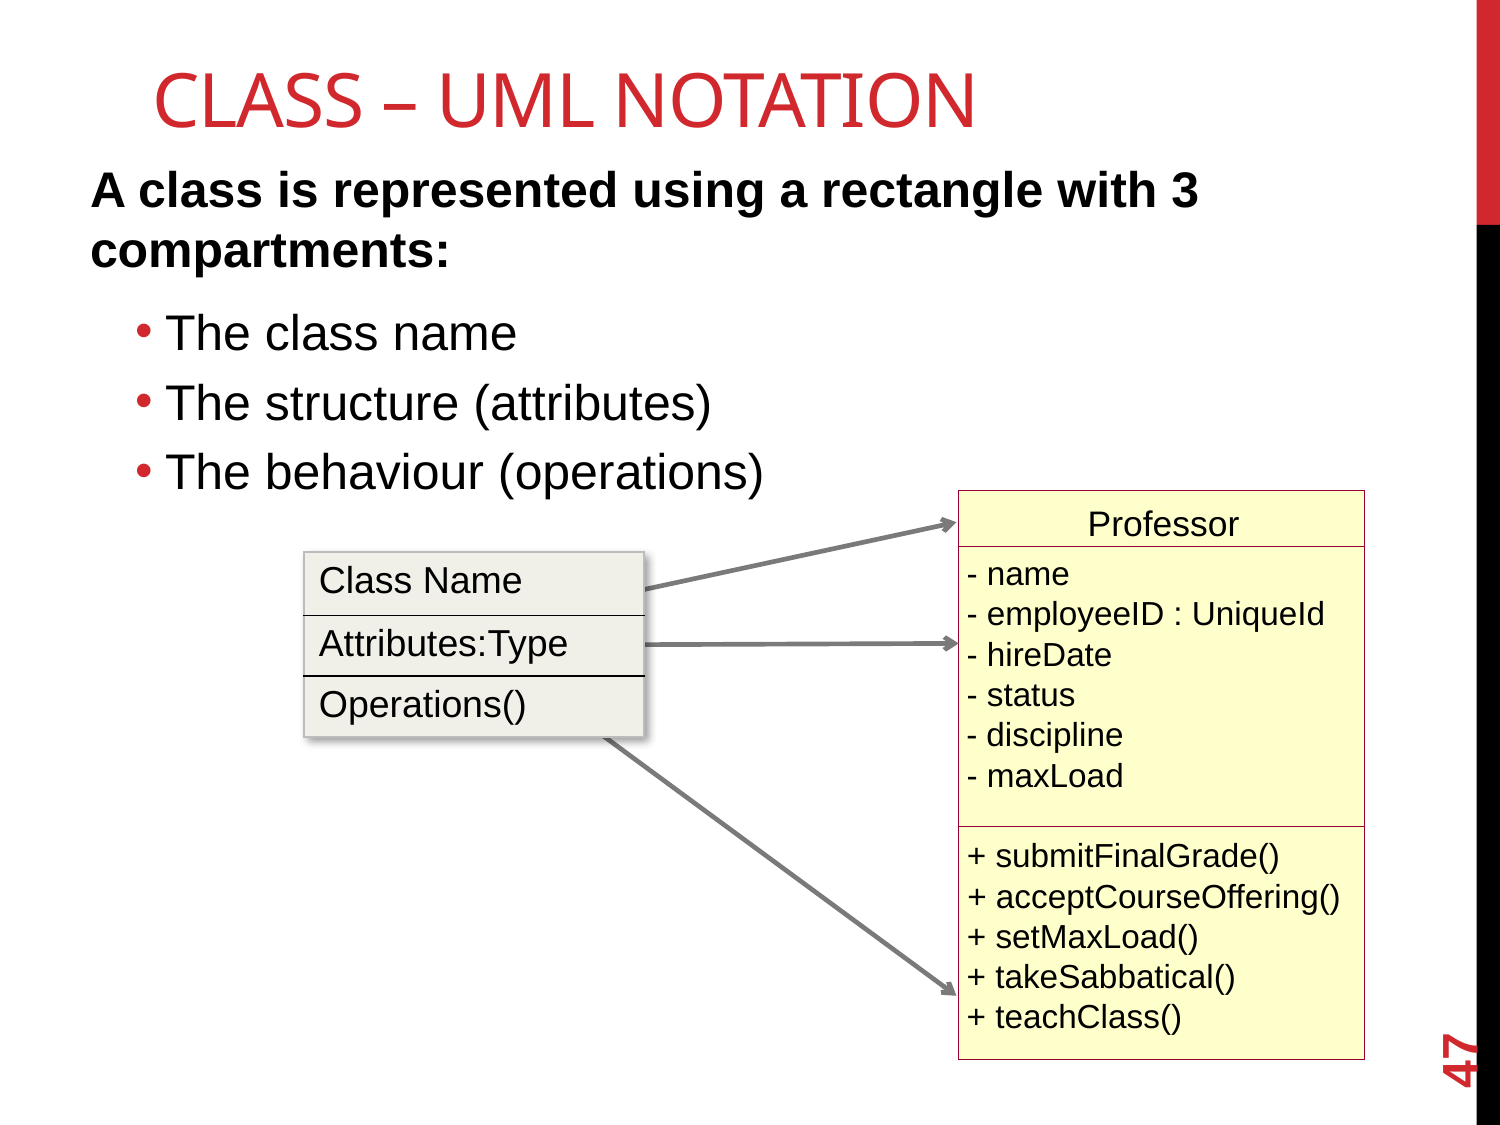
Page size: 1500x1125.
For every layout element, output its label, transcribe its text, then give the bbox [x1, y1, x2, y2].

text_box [599, 733, 957, 997]
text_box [643, 642, 960, 646]
list A class is represented using a rectangle with 3 compartments: The class name The structure (attributes) The behaviour (operations) [75, 149, 1425, 473]
table_cell Attributes:Type [305, 616, 643, 675]
title Class – UML Notation [137, 24, 1413, 149]
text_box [643, 521, 957, 591]
slide_number 47 [1427, 887, 1488, 1104]
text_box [958, 489, 1366, 1061]
table_cell Operations() [305, 677, 643, 736]
table_header Class Name [305, 553, 643, 615]
